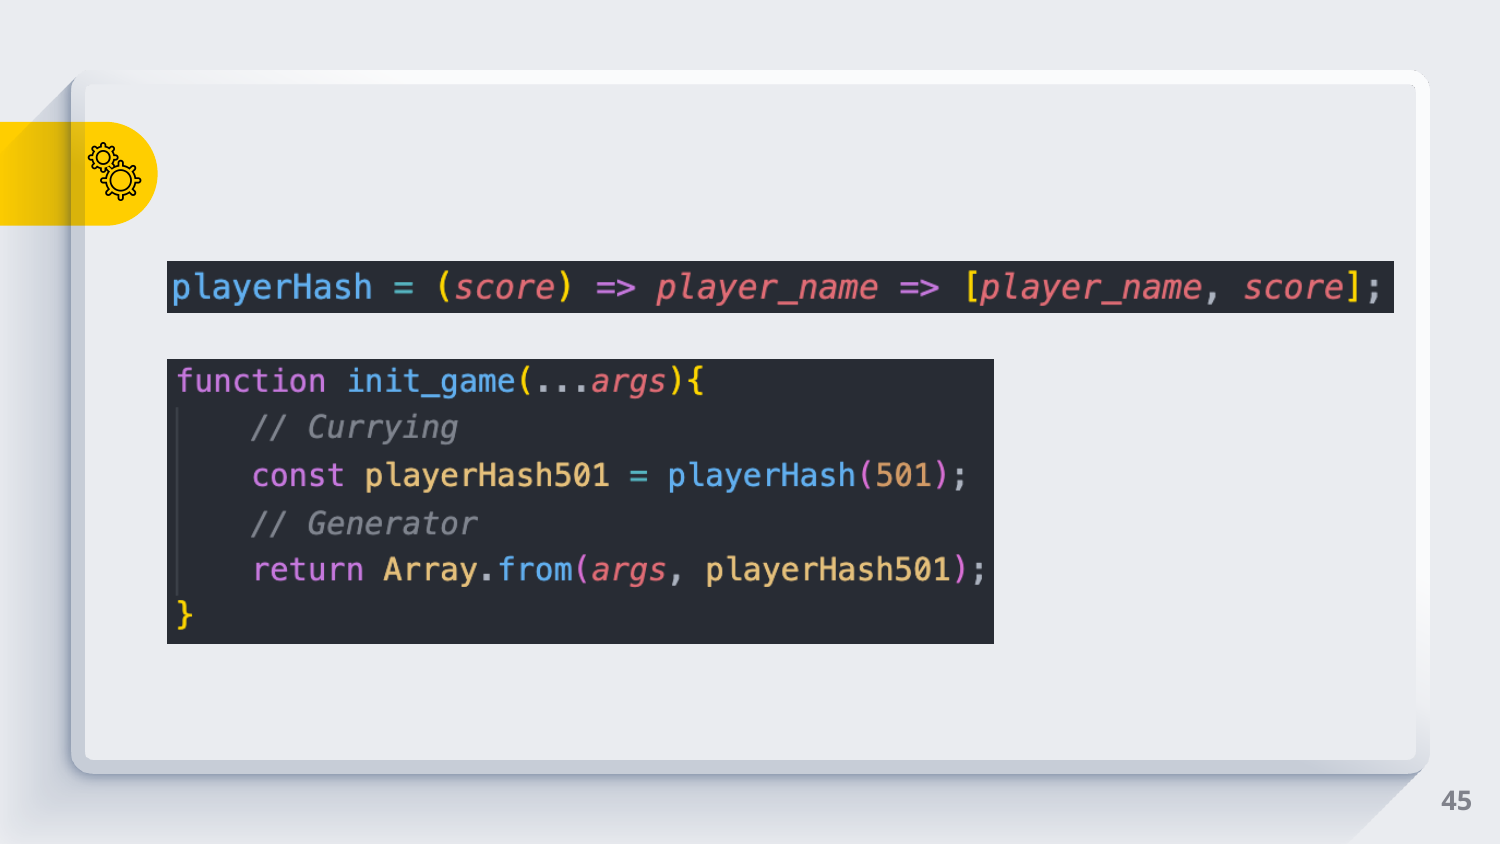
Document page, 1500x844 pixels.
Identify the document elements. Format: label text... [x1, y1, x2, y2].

picture [0, 0, 1500, 844]
slide_number ‹#› [1414, 759, 1500, 844]
